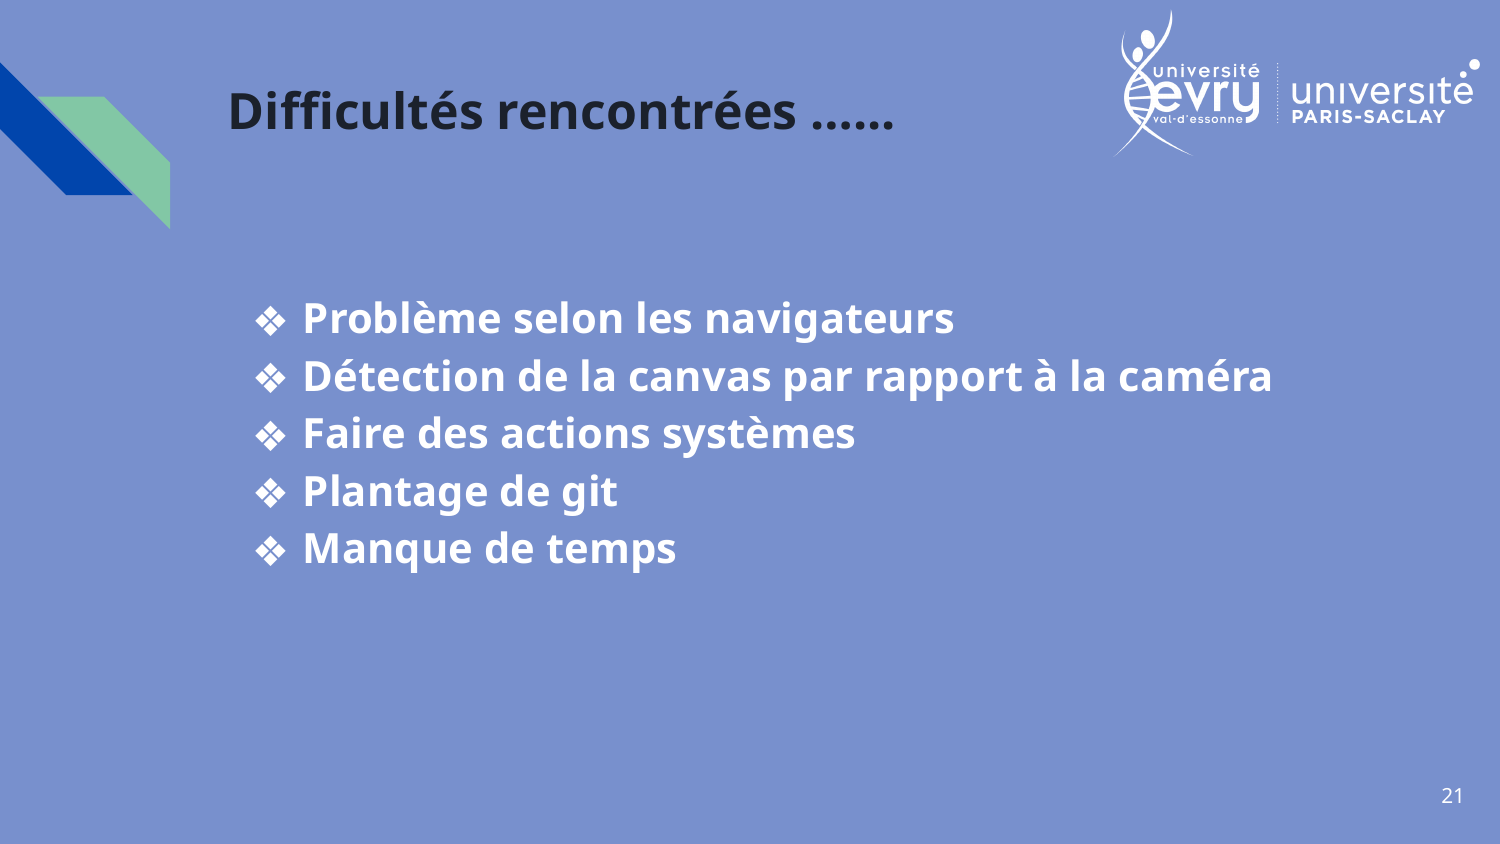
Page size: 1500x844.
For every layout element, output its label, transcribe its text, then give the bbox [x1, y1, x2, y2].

title Difficultés rencontrées …... [212, 64, 1368, 215]
list Problème selon les navigateurs Détection de la canvas par rapport à la caméra Faire des actions systèmes Plantage de git Manque de temps [212, 269, 1368, 585]
picture [1113, 9, 1481, 157]
slide_number ‹#› [1389, 764, 1480, 830]
